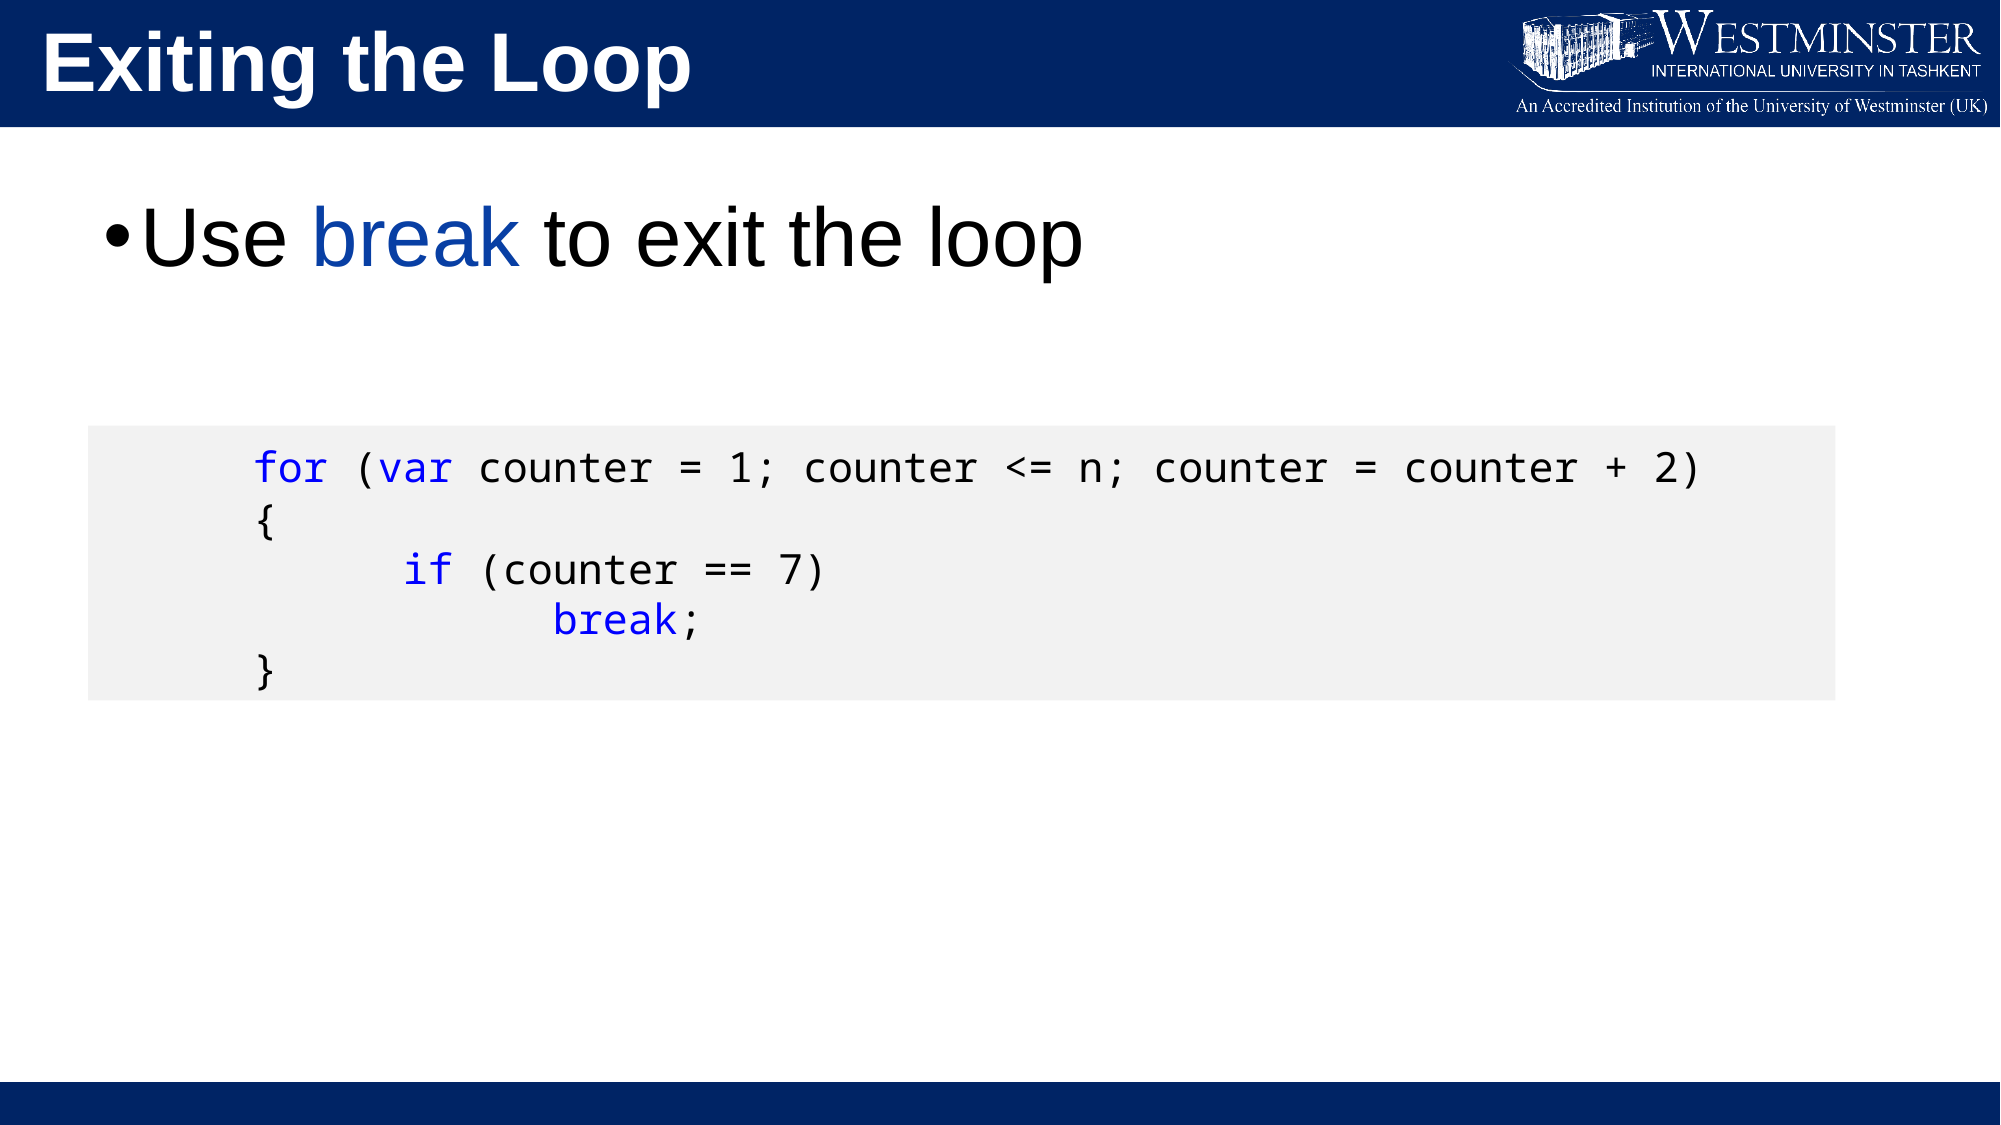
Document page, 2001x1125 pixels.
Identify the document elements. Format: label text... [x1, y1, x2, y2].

list Exiting the Loop [26, 21, 1491, 108]
picture [1506, 10, 1987, 116]
list Use break to exit the loop [88, 187, 1925, 1009]
text_box for (var counter = 1; counter <= n; counter = counter + 2) { if (counter == 7) break; } [88, 425, 1836, 701]
